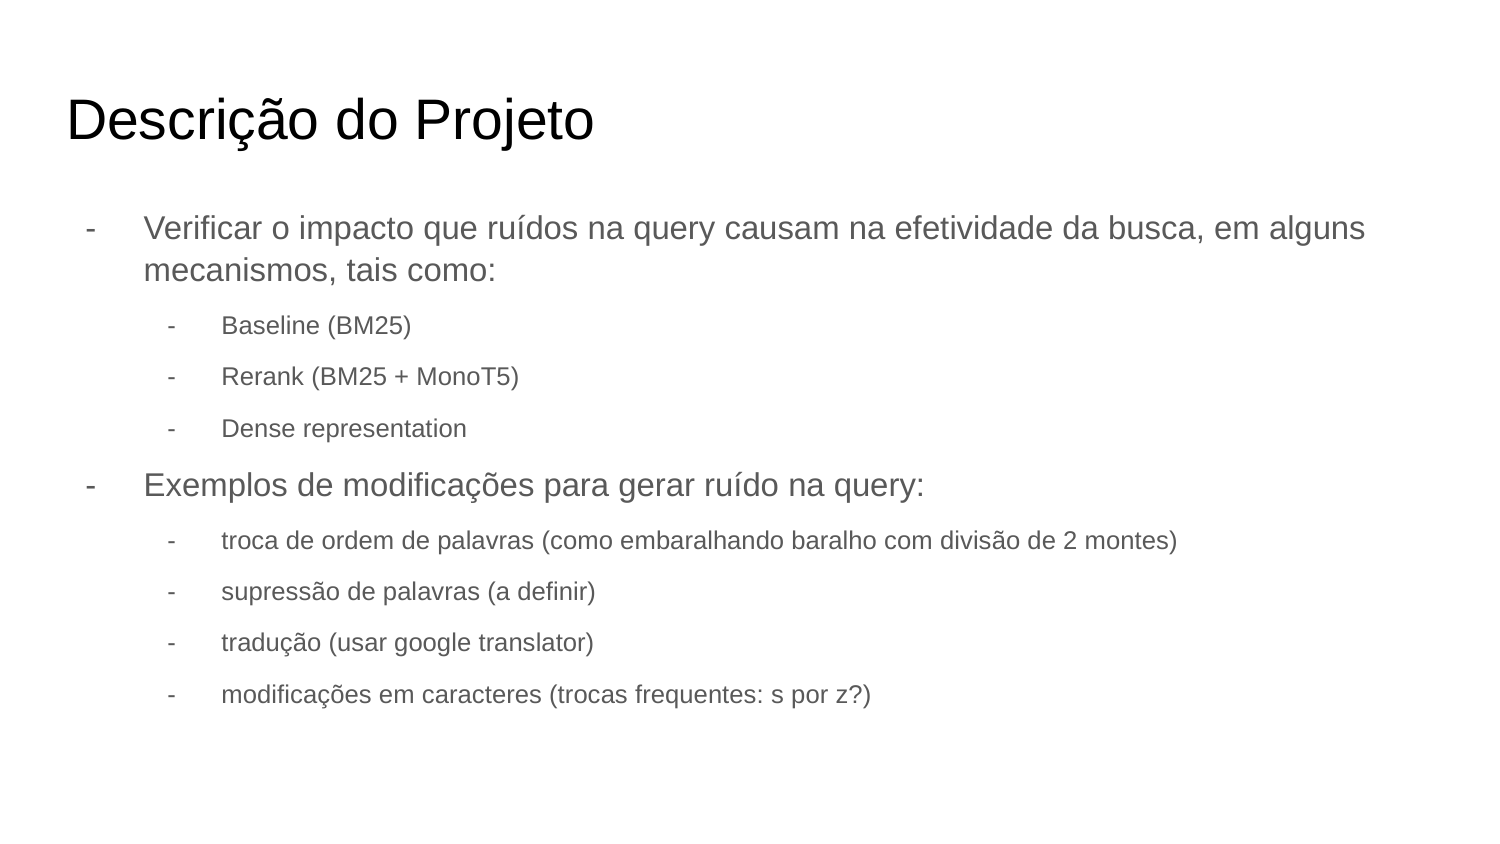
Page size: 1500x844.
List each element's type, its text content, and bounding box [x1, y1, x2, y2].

list Verificar o impacto que ruídos na query causam na efetividade da busca, em alguns mecanismos, tais como: Baseline (BM25) Rerank (BM25 + MonoT5) Dense representation Exemplos de modificações para gerar ruído na query: troca de ordem de palavras (como embaralhando baralho com divisão de 2 montes) supressão de palavras (a definir) tradução (usar google translator) modificações em caracteres (trocas frequentes: s por z?) [51, 189, 1449, 728]
title Descrição do Projeto [51, 72, 1449, 167]
